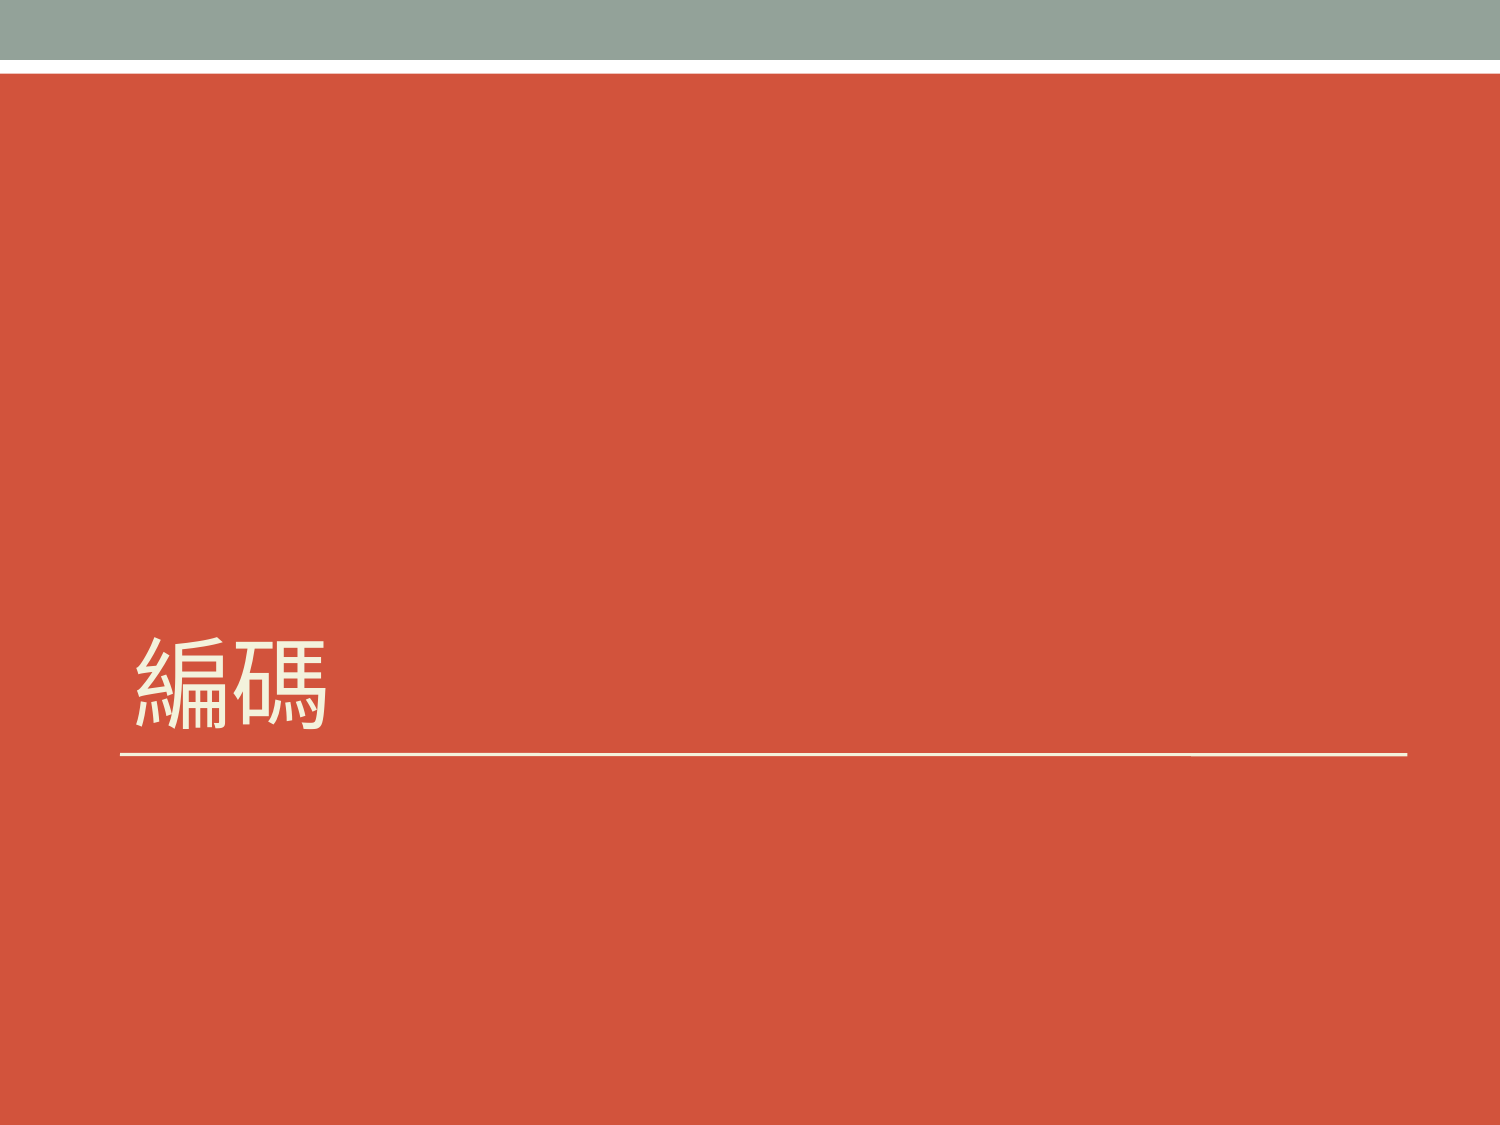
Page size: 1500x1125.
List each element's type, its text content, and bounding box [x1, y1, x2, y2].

title 編碼 [118, 387, 1394, 749]
